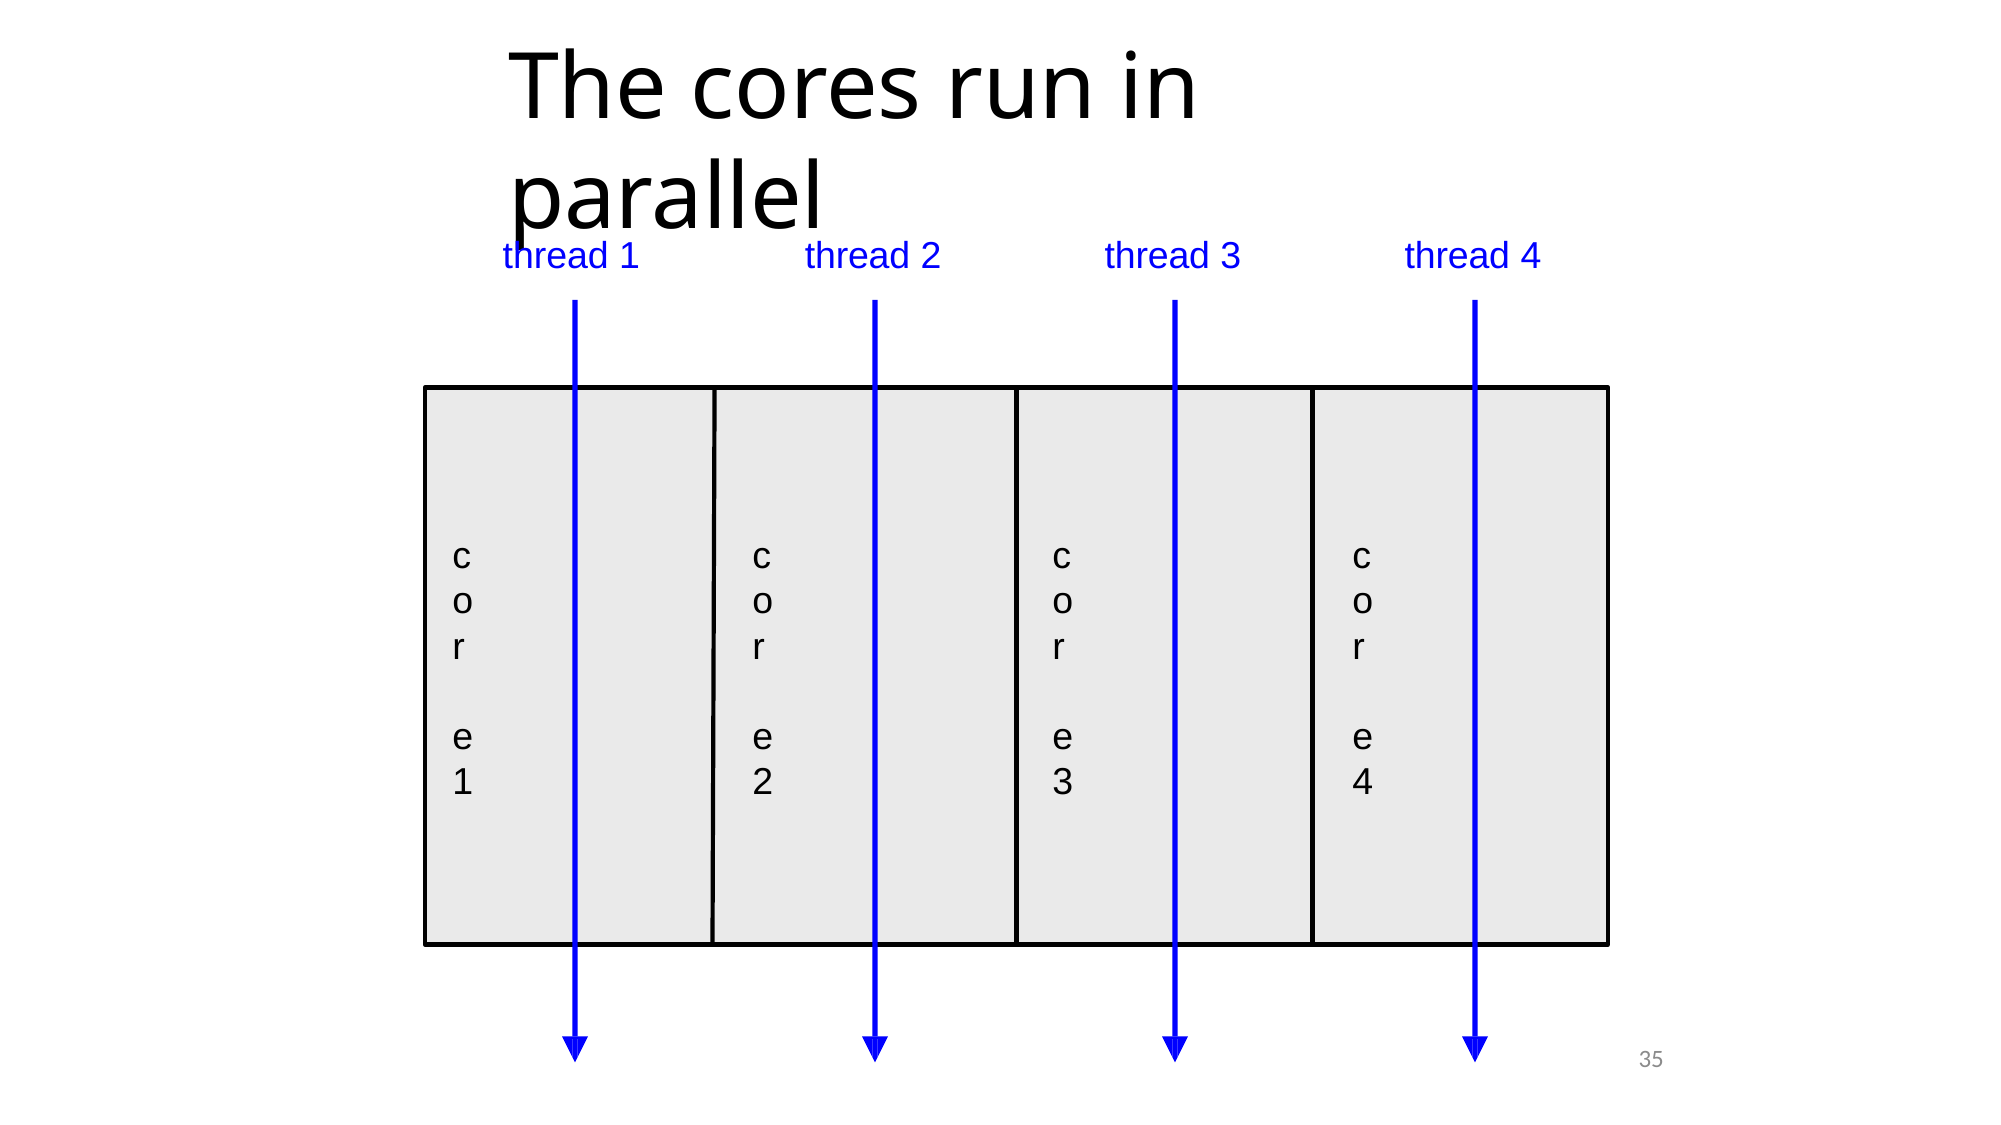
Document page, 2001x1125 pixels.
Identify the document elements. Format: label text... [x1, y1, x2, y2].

text_box c [1052, 529, 1072, 574]
text_box 4 [1350, 754, 1376, 802]
text_box c [752, 529, 772, 574]
text_box c [452, 529, 472, 574]
title The cores run in parallel [506, 25, 1494, 229]
text_box [578, 387, 872, 945]
text_box [862, 299, 889, 1063]
text_box [1178, 387, 1472, 945]
text_box 3 [1050, 754, 1076, 802]
text_box o [452, 574, 474, 619]
text_box r e [752, 619, 774, 754]
text_box [1162, 299, 1189, 1063]
text_box 1 [450, 754, 476, 802]
text_box thread 1 thread 2 thread 3 thread 4 [500, 229, 1543, 277]
slide_number 35 [1618, 726, 1665, 1125]
text_box r e [1052, 619, 1074, 754]
text_box [1478, 387, 1609, 945]
text_box c [1352, 529, 1372, 574]
text_box o [1052, 574, 1074, 619]
text_box o [752, 574, 774, 619]
text_box [562, 299, 589, 1063]
text_box 2 [750, 754, 776, 802]
text_box [878, 387, 1172, 945]
text_box r e [1352, 619, 1374, 754]
text_box o [1352, 574, 1374, 619]
text_box [424, 387, 572, 945]
text_box [1462, 299, 1489, 1063]
text_box r e [452, 619, 474, 754]
